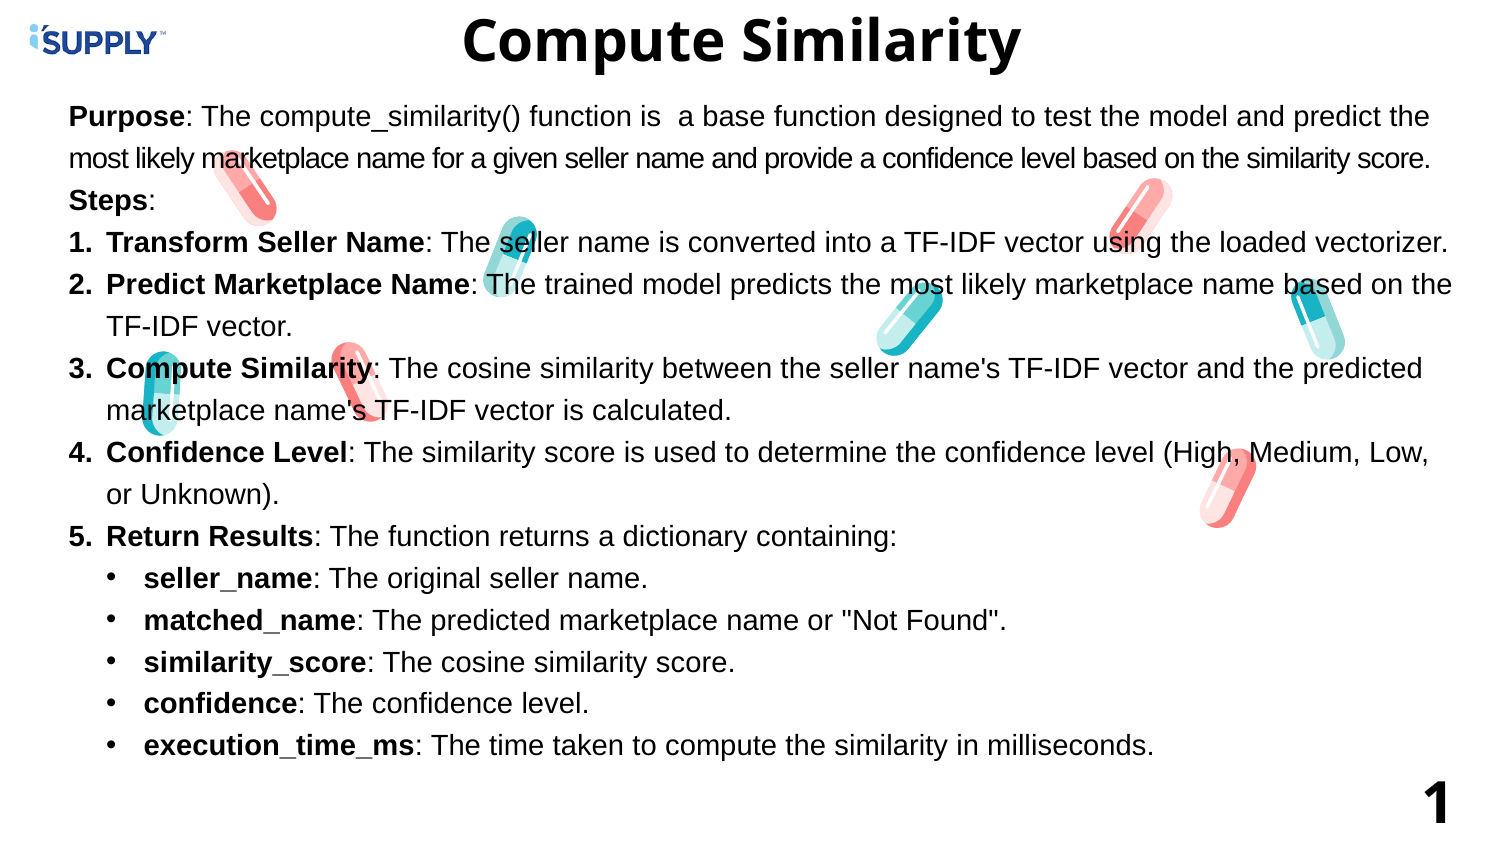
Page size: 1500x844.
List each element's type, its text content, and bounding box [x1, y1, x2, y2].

text_box 11 [1406, 757, 1500, 844]
title Compute Similarity [195, 0, 1374, 51]
text_box Purpose: The compute_similarity() function is a base function designed to test the model and predict the most likely marketplace name for a given seller name and provide a confidence level based on the similarity score. Steps: Transform Seller Name: The seller name is converted into a TF-IDF vector using the loaded vectorizer. Predict Marketplace Name: The trained model predicts the most likely marketplace name based on the TF-IDF vector. Compute Similarity: The cosine similarity between the seller name's TF-IDF vector and the predicted marketplace name's TF-IDF vector is calculated. Confidence Level: The similarity score is used to determine the confidence level (High, Medium, Low, or Unknown). Return Results: The function returns a dictionary containing: seller_name: The original seller name. matched_name: The predicted marketplace name or "Not Found". similarity_score: The cosine similarity score. confidence: The confidence level. execution_time_ms: The time taken to compute the similarity in milliseconds. [53, 75, 1480, 803]
picture [0, 0, 195, 80]
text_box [172, 619, 218, 669]
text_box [141, 149, 1348, 529]
